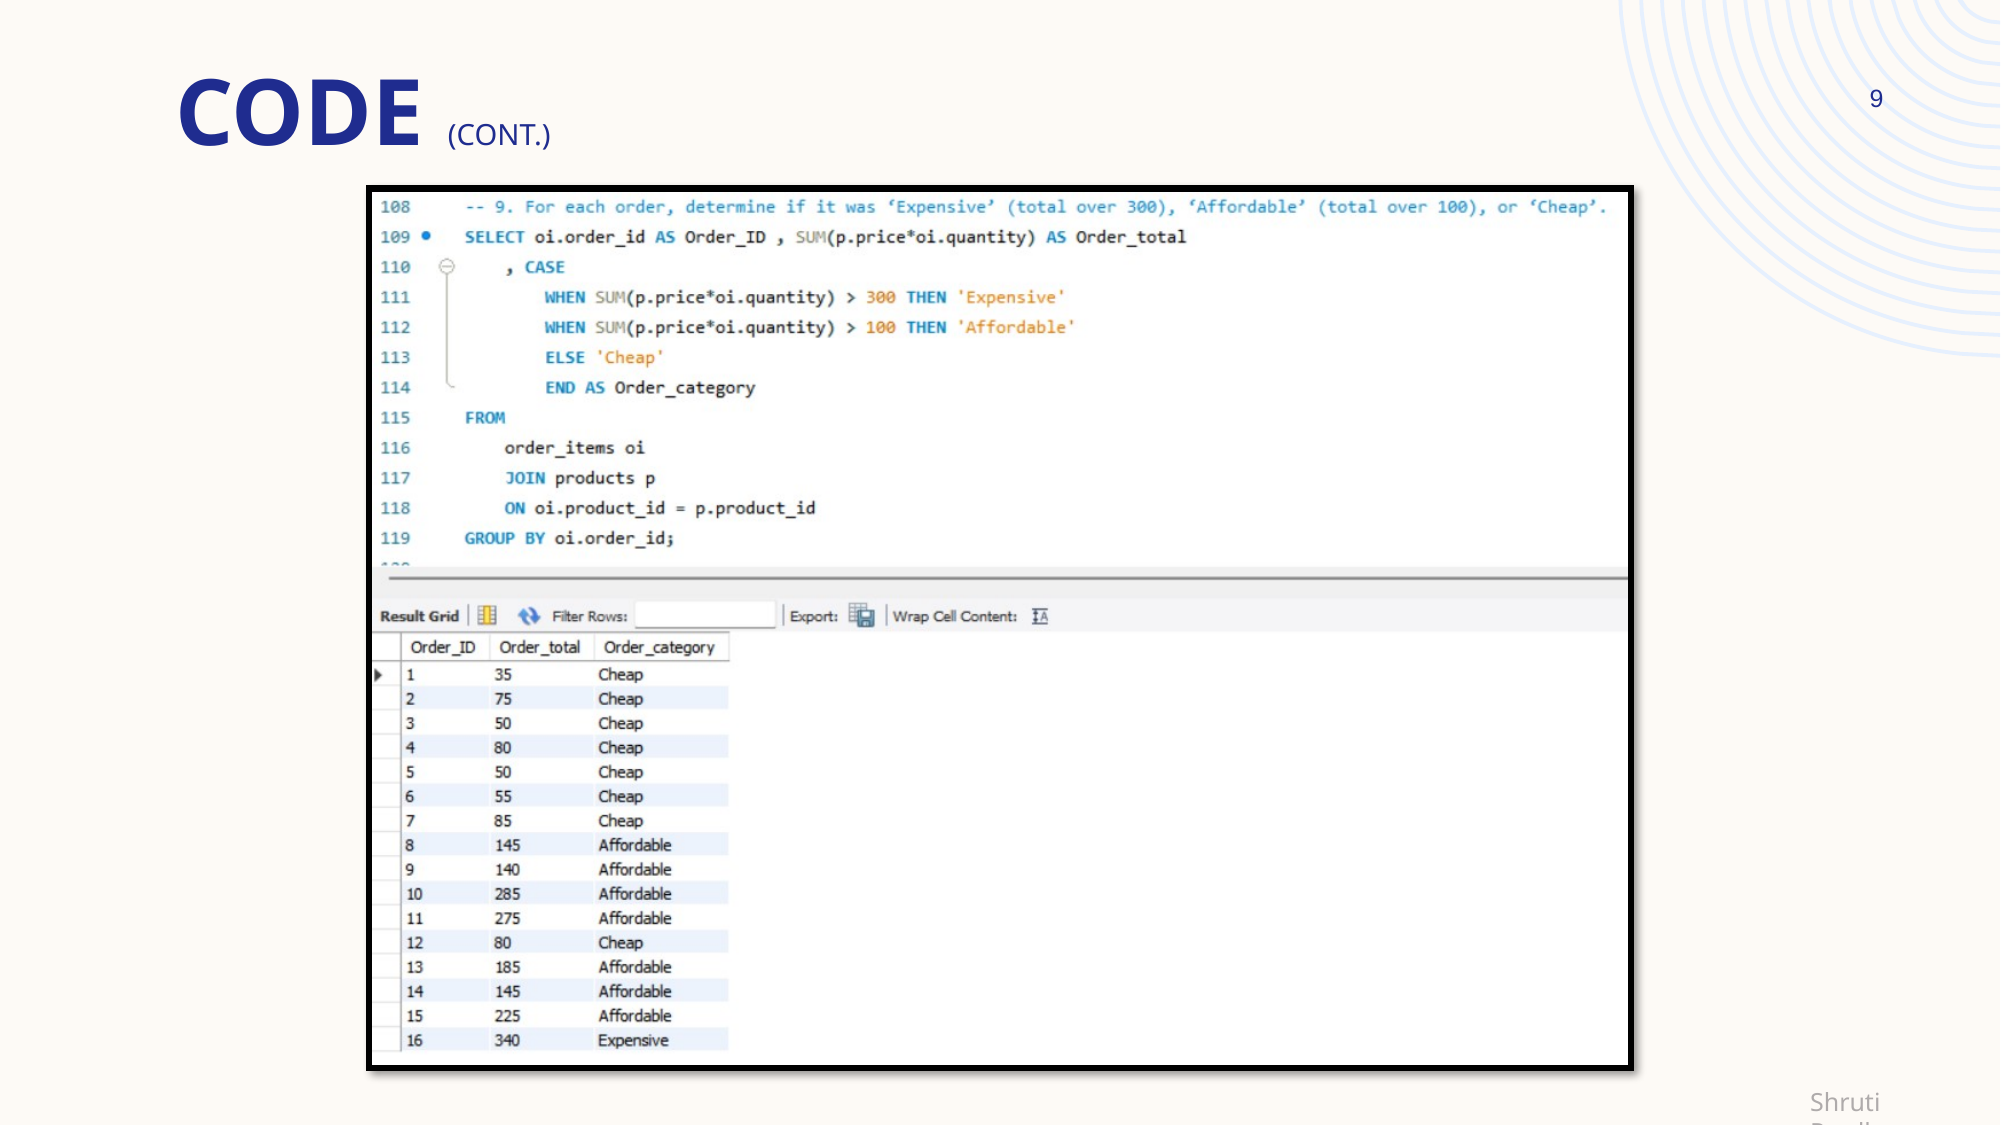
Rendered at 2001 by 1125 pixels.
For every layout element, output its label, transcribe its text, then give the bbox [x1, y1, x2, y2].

slide_number 9 [1795, 75, 1958, 120]
text_box Shruti Pradhan [1795, 1079, 1993, 1125]
title CODE (cont.) [124, 46, 602, 173]
picture [372, 191, 1628, 1065]
